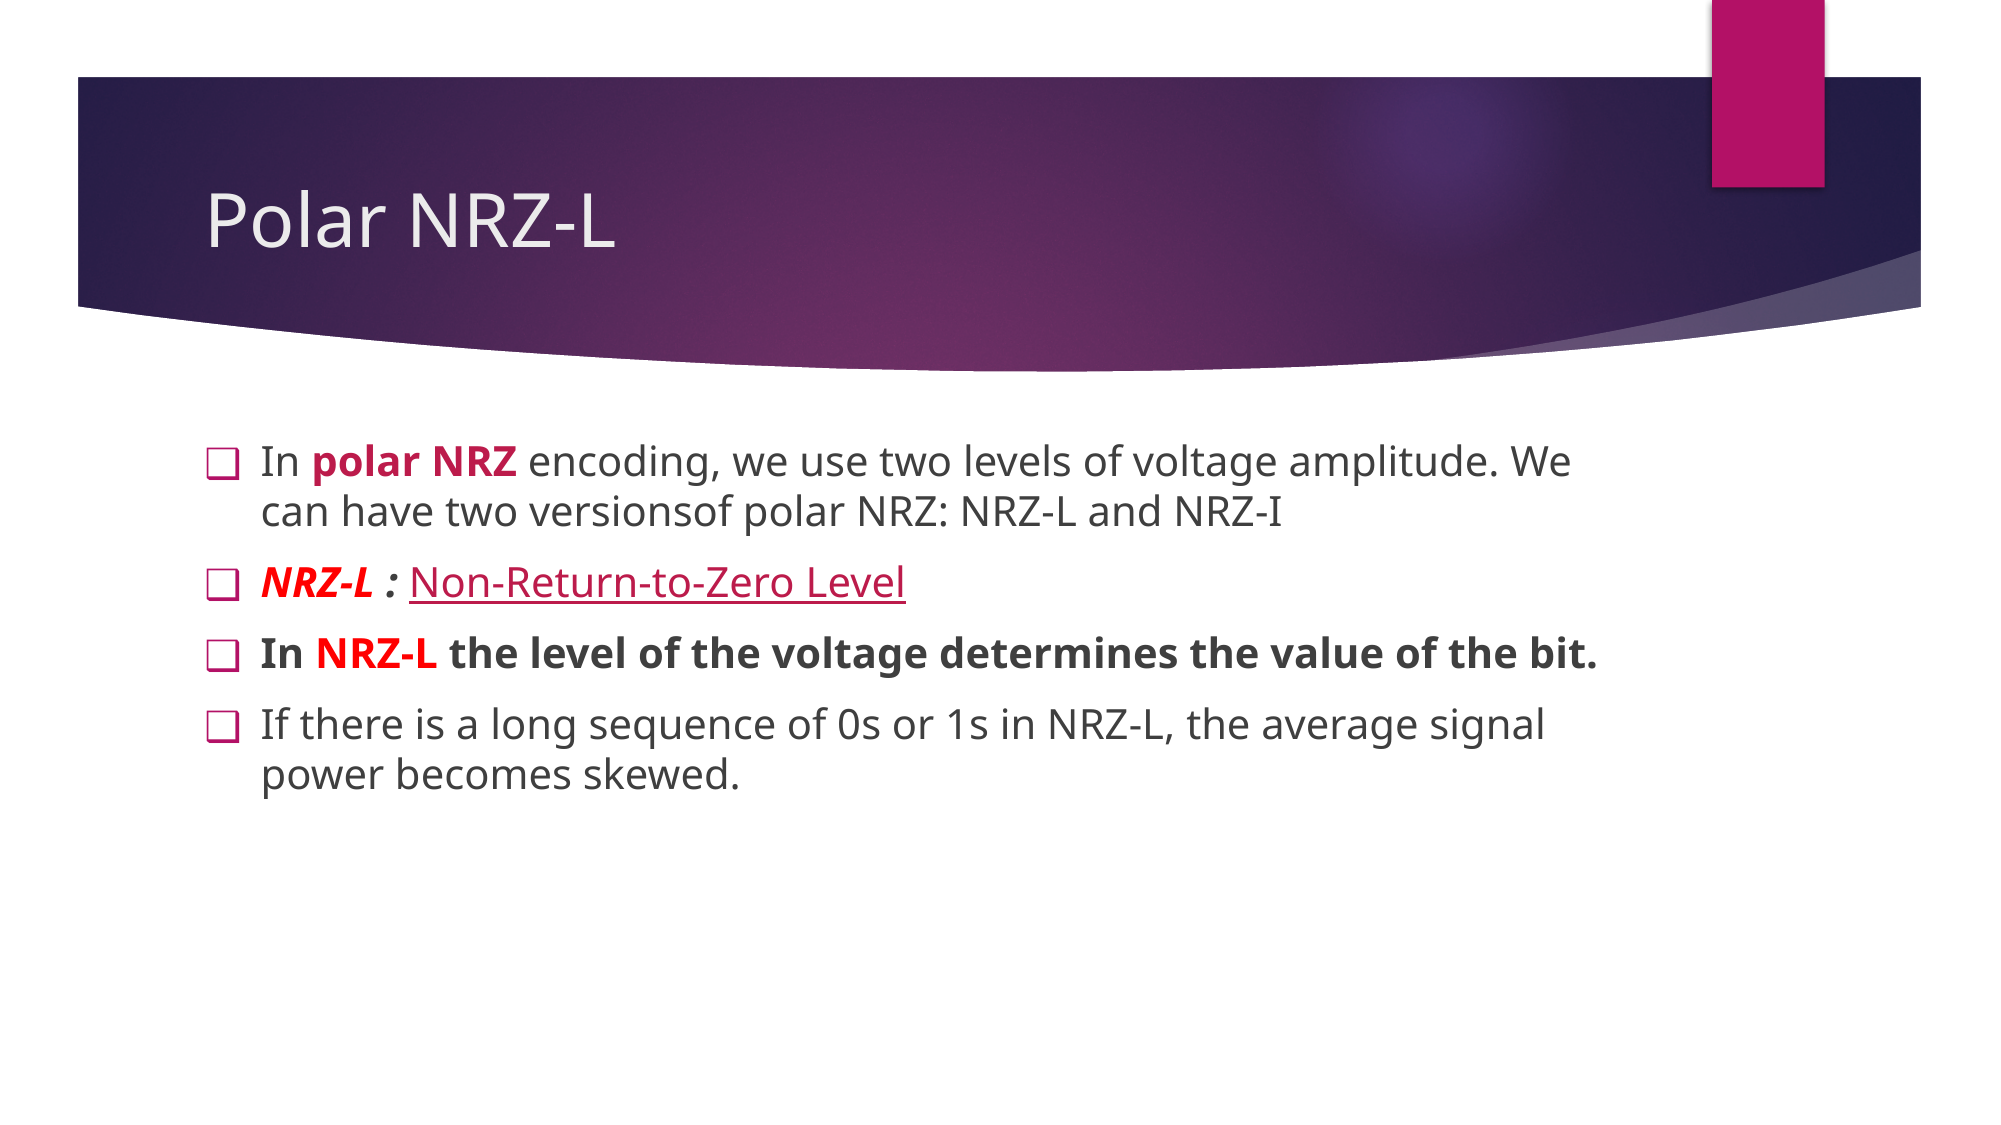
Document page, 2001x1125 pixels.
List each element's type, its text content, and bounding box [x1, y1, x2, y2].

title Polar NRZ-L [189, 159, 1627, 276]
picture [79, 78, 1920, 371]
list In polar NRZ encoding, we use two levels of voltage amplitude. We can have two versionsof polar NRZ: NRZ-L and NRZ-I NRZ-L : Non-Return-to-Zero Level In NRZ-L the level of the voltage determines the value of the bit. If there is a long sequence of 0s or 1s in NRZ-L, the average signal power becomes skewed. [189, 427, 1638, 815]
